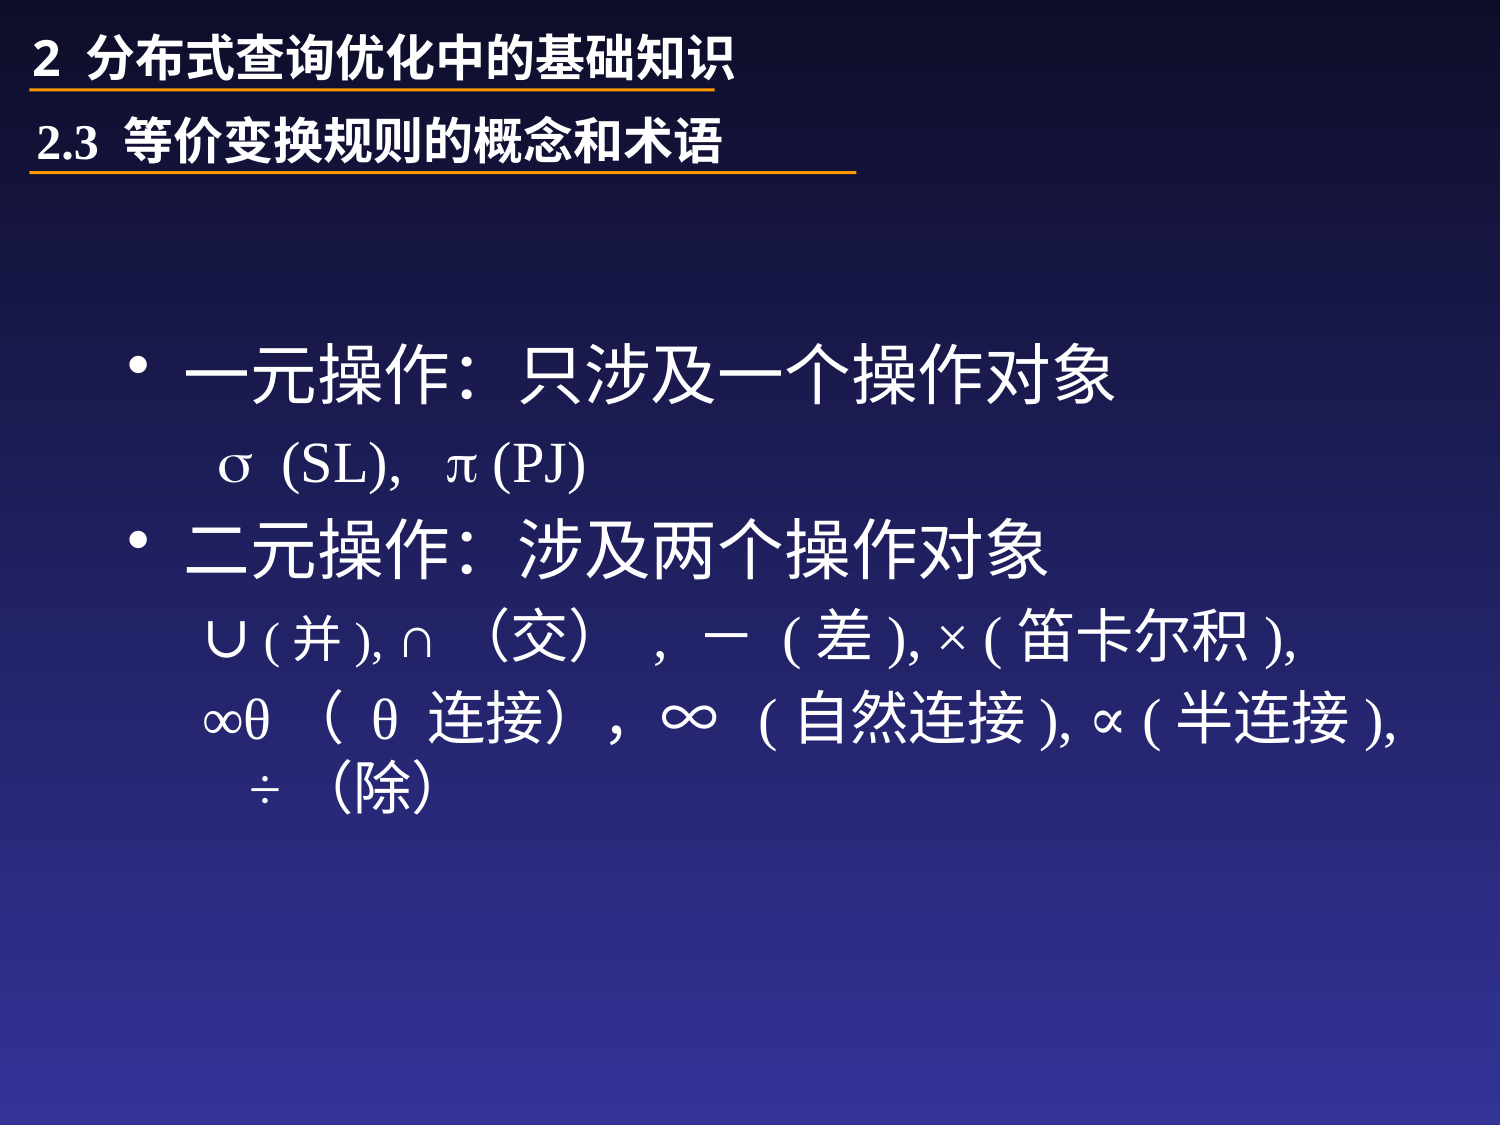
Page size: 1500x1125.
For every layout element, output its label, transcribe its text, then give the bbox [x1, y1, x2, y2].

list 一元操作：只涉及一个操作对象  (SL),  (PJ) 二元操作：涉及两个操作对象 ∪ (并), ∩（交） , － (差), × (笛卡尔积), ∞θ（ θ 连接），∞ (自然连接), ∝ (半连接), ÷（除） [112, 324, 1460, 1001]
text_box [17, 18, 963, 177]
